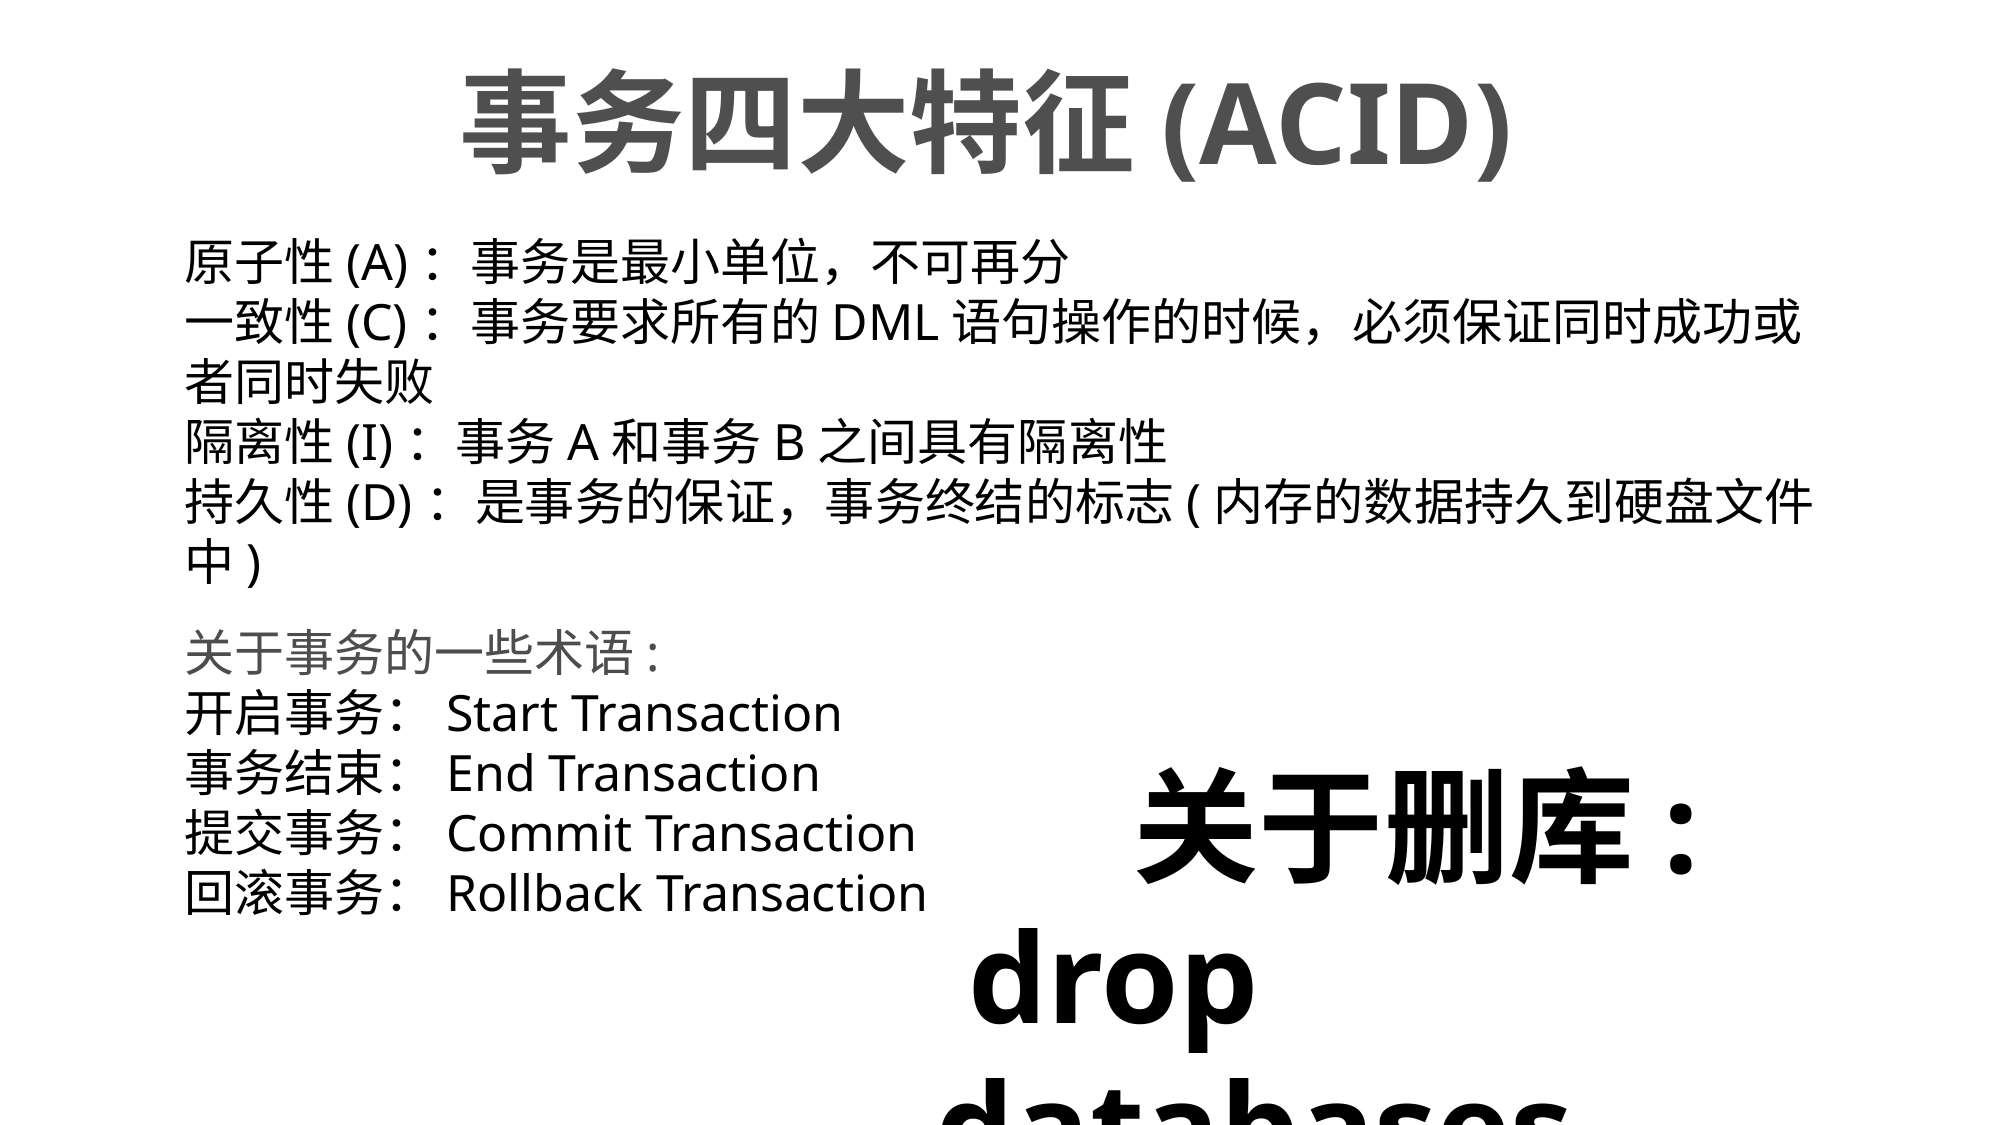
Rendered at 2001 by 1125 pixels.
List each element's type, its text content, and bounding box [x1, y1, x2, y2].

text_box 事务四大特征(ACID) [444, 44, 1528, 195]
text_box 关于事务的一些术语: 开启事务：Start Transaction 事务结束：End Transaction 提交事务：Commit Transaction 回滚事务：Rollback Transaction [169, 614, 1166, 930]
text_box 原子性(A)：事务是最小单位，不可再分 一致性(C)：事务要求所有的DML语句操作的时候，必须保证同时成功或者同时失败 隔离性(I)：事务A和事务B之间具有隔离性 持久性(D)：是事务的保证，事务终结的标志(内存的数据持久到硬盘文件中) [169, 223, 1831, 644]
text_box 关于删库: drop databases [921, 741, 1917, 1125]
